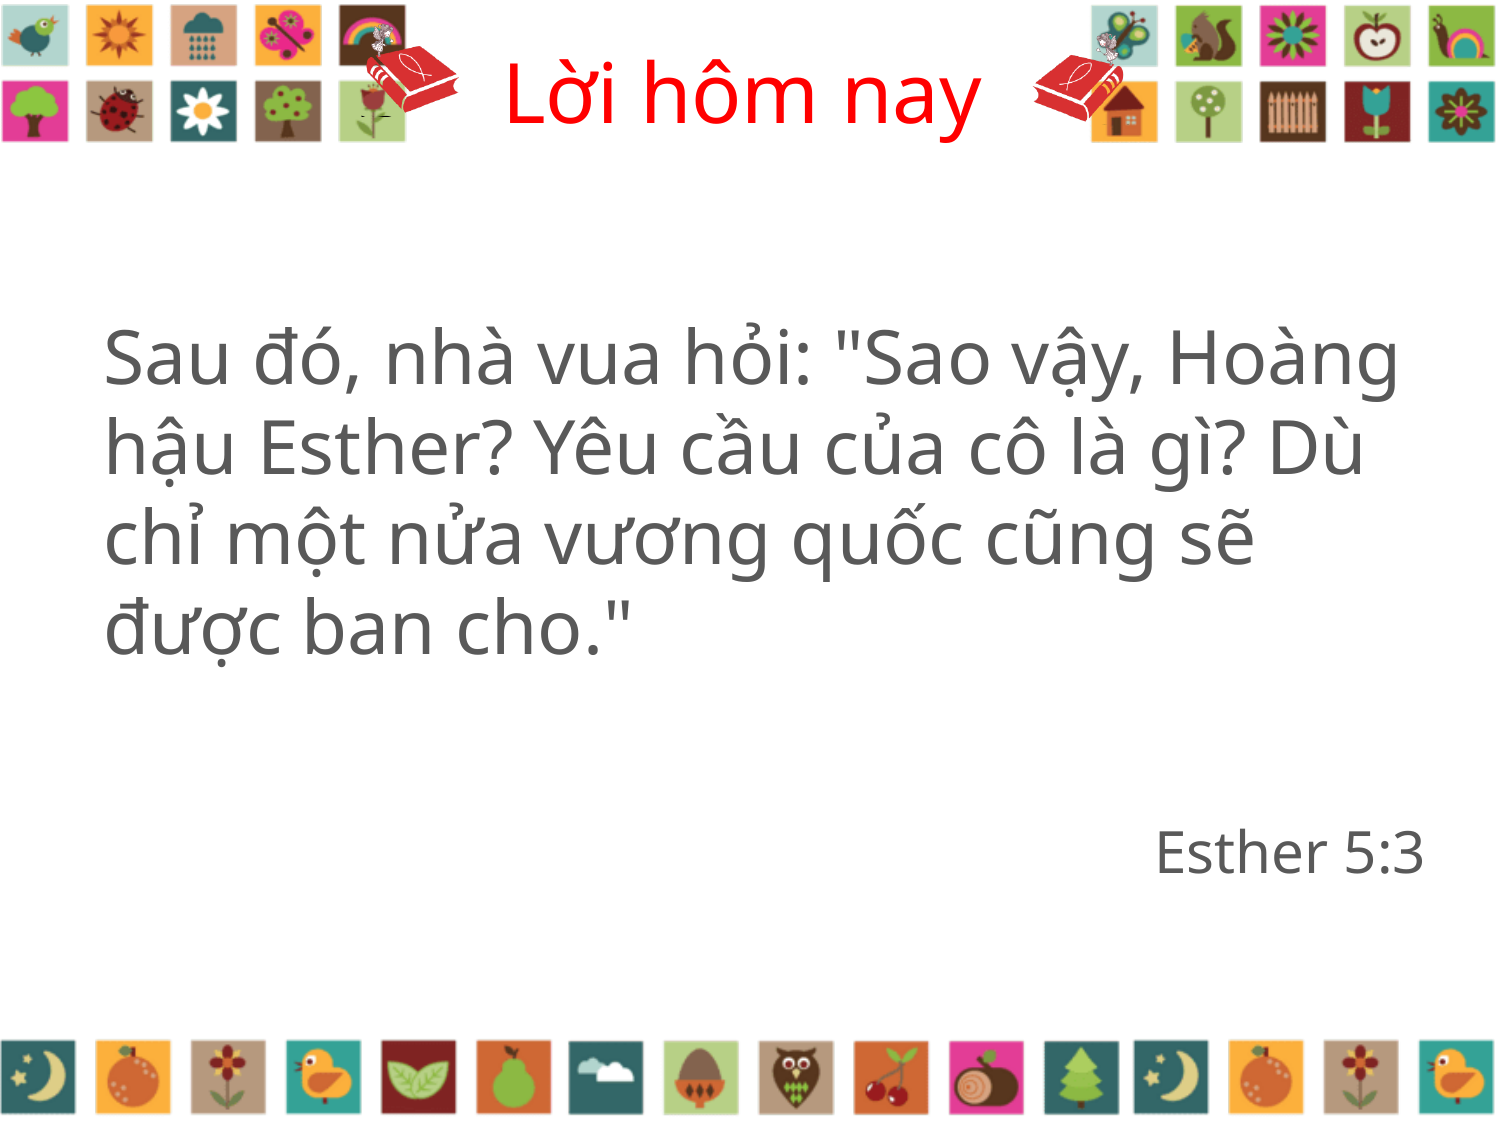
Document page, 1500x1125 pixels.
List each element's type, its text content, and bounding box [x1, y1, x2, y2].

picture [0, 3, 491, 150]
text_box Lời hôm nay [424, 32, 1075, 148]
picture [1001, 3, 1500, 150]
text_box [0, 1028, 1500, 1118]
text_box Esther 5:3 [808, 807, 1441, 893]
text_box Sau đó, nhà vua hỏi: "Sao vậy, Hoàng hậu Esther? Yêu cầu của cô là gì? Dù chỉ một nửa vương quốc cũng sẽ được ban cho." [88, 302, 1436, 678]
